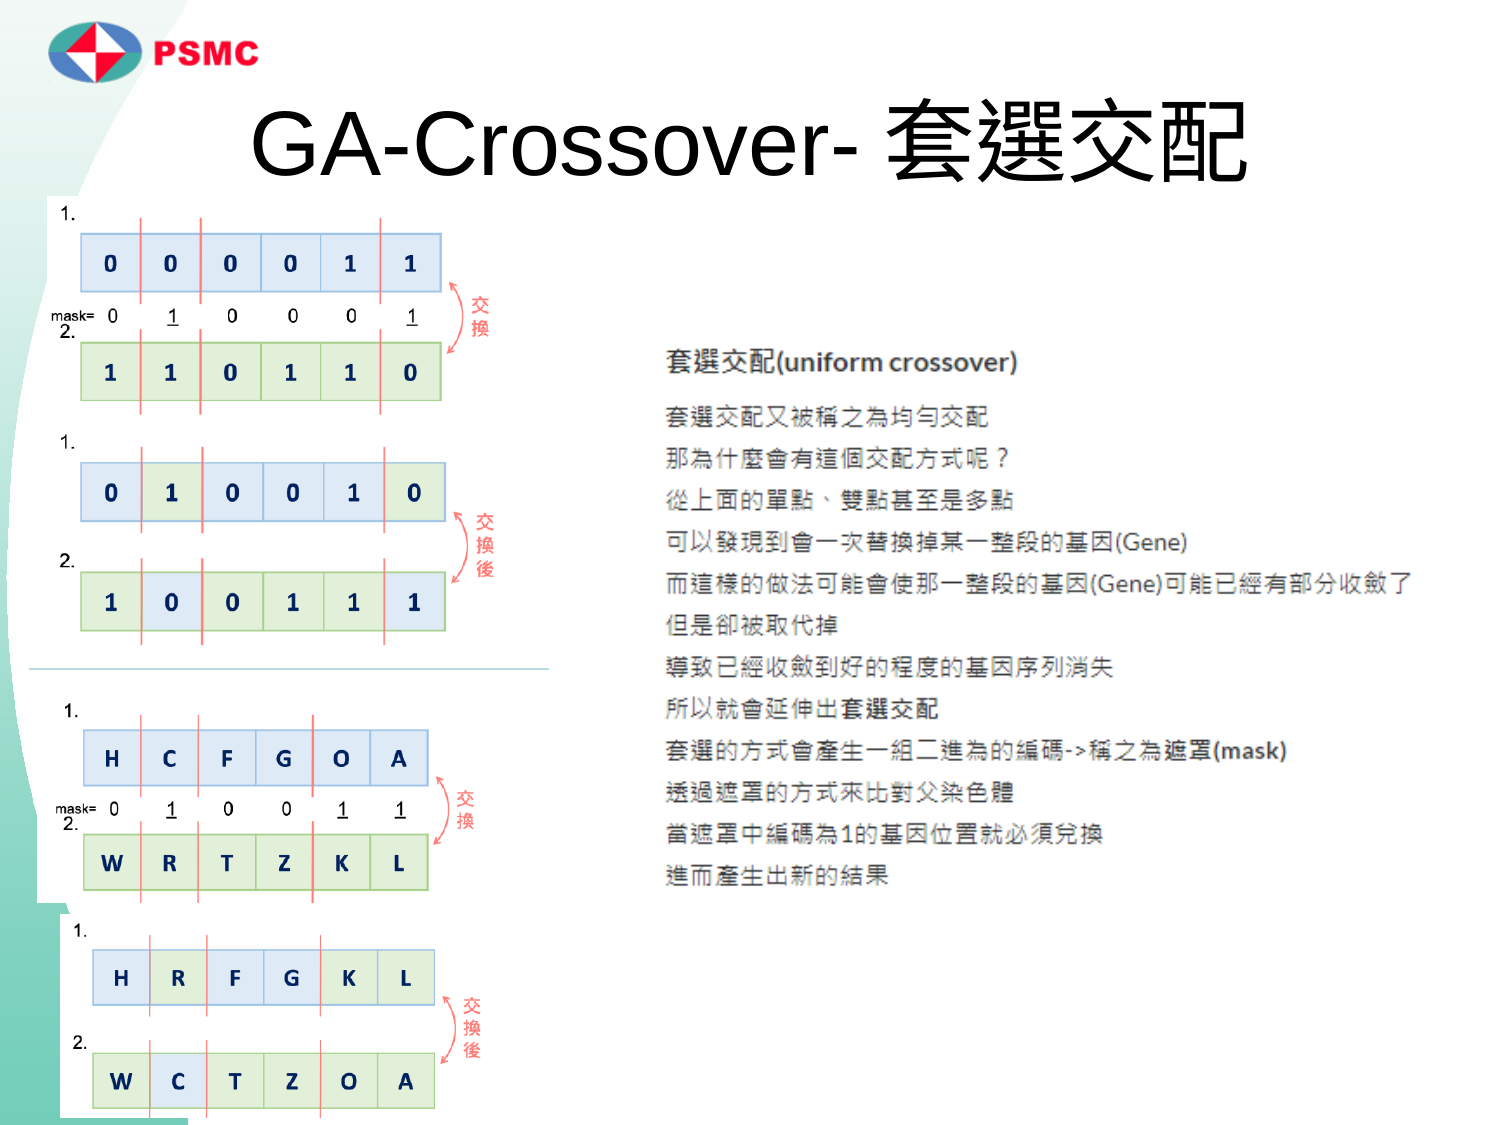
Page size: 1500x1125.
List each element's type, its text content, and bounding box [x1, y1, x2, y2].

picture [0, 0, 1500, 1125]
title GA-Crossover-套選交配 [75, 45, 1425, 233]
